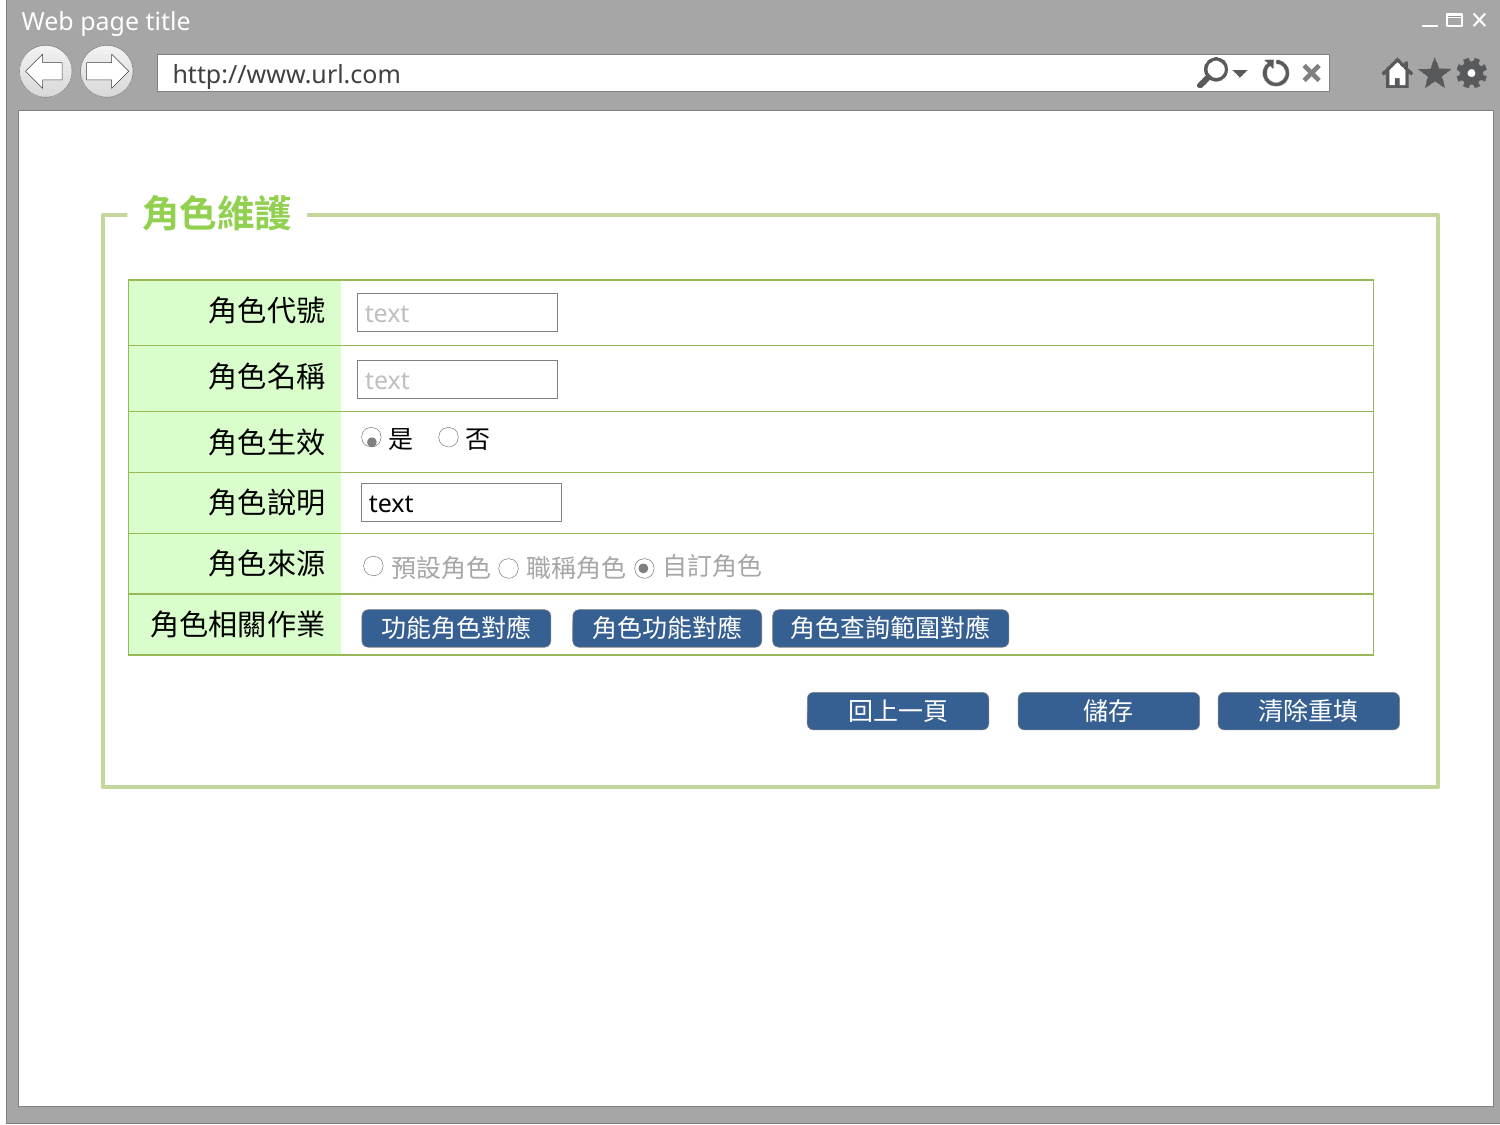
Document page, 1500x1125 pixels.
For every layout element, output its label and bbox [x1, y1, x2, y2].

text_box [5, 0, 1500, 1124]
text_box [361, 420, 499, 459]
text_box [363, 546, 771, 588]
